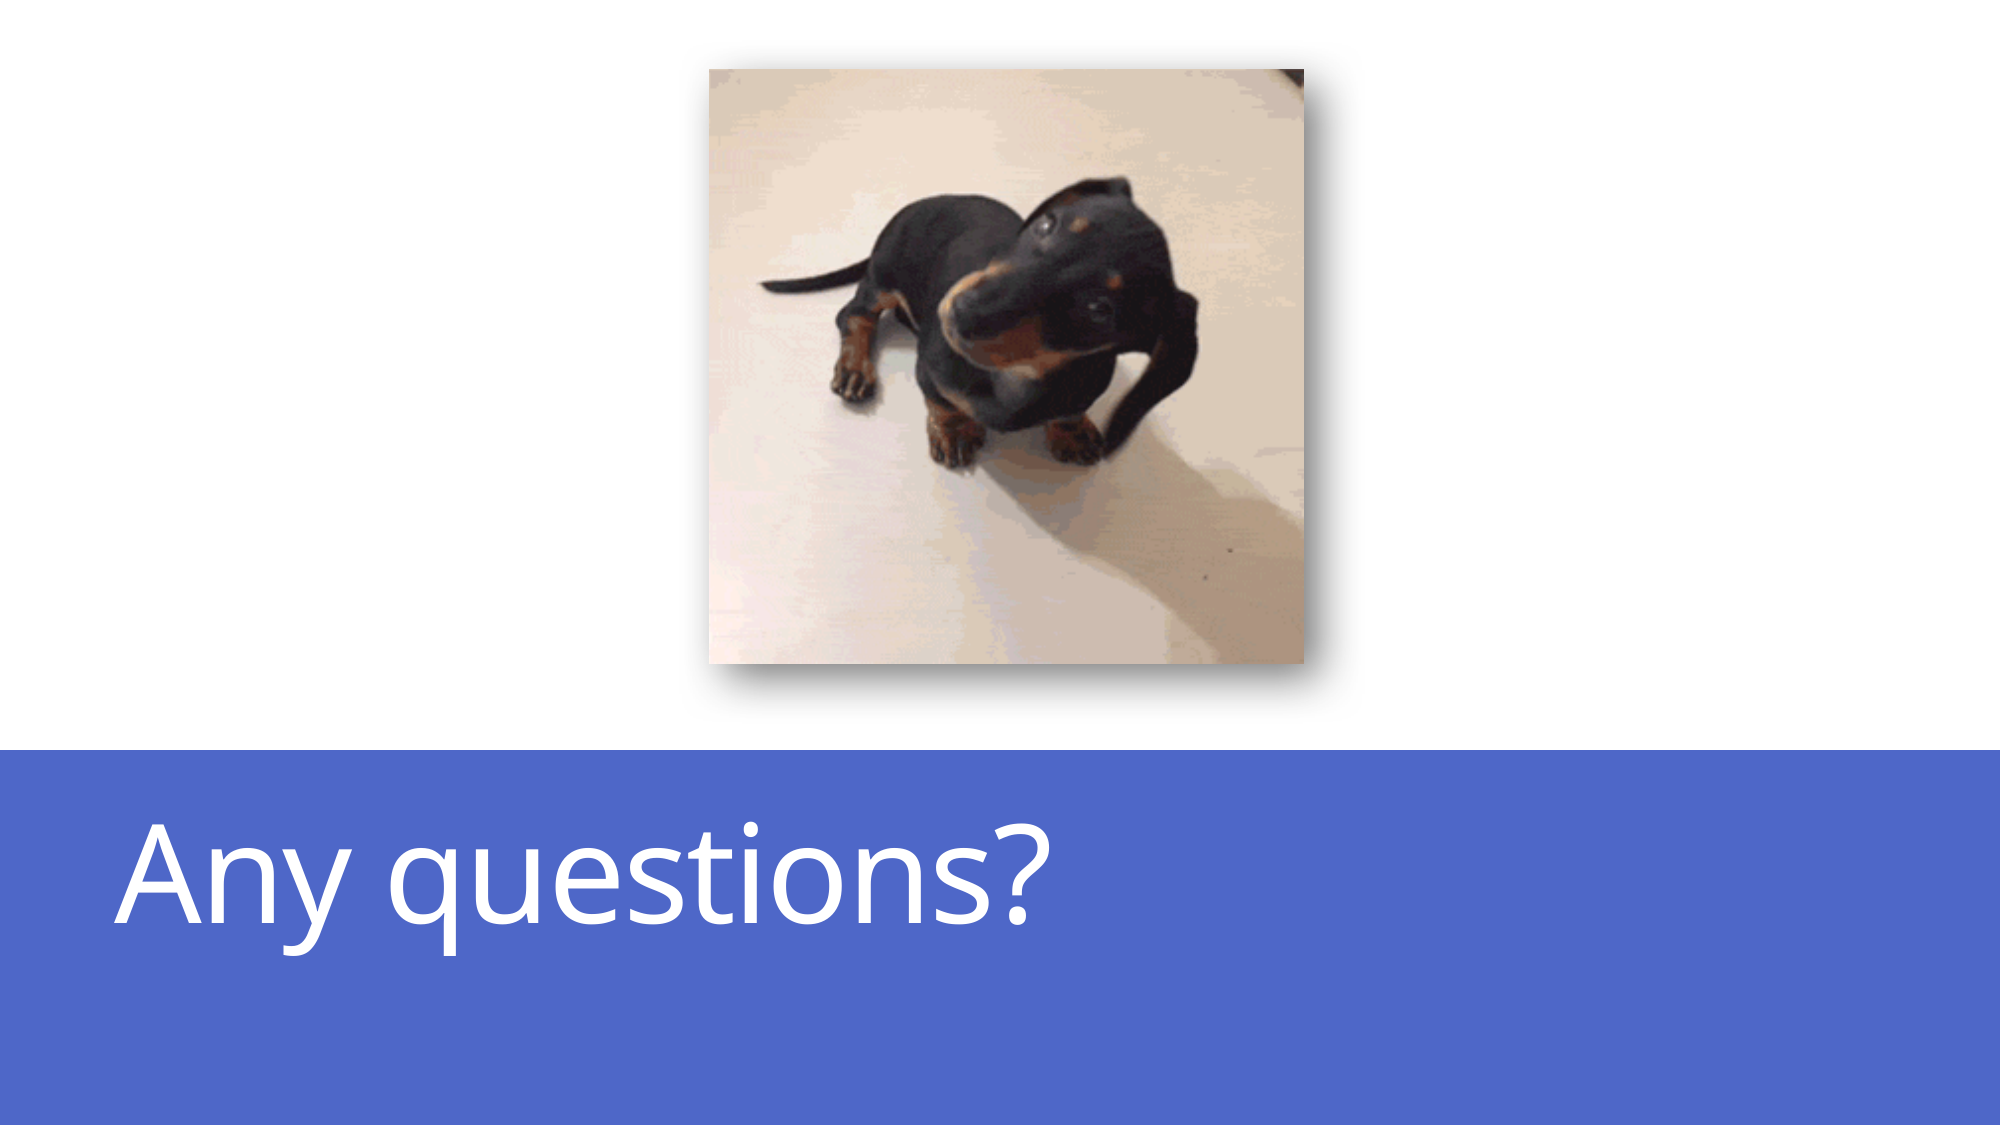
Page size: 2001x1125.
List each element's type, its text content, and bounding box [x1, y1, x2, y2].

picture [708, 69, 1304, 664]
text_box [0, 0, 2000, 751]
text_box [0, 751, 2000, 1125]
title Any questions? [99, 773, 1892, 958]
